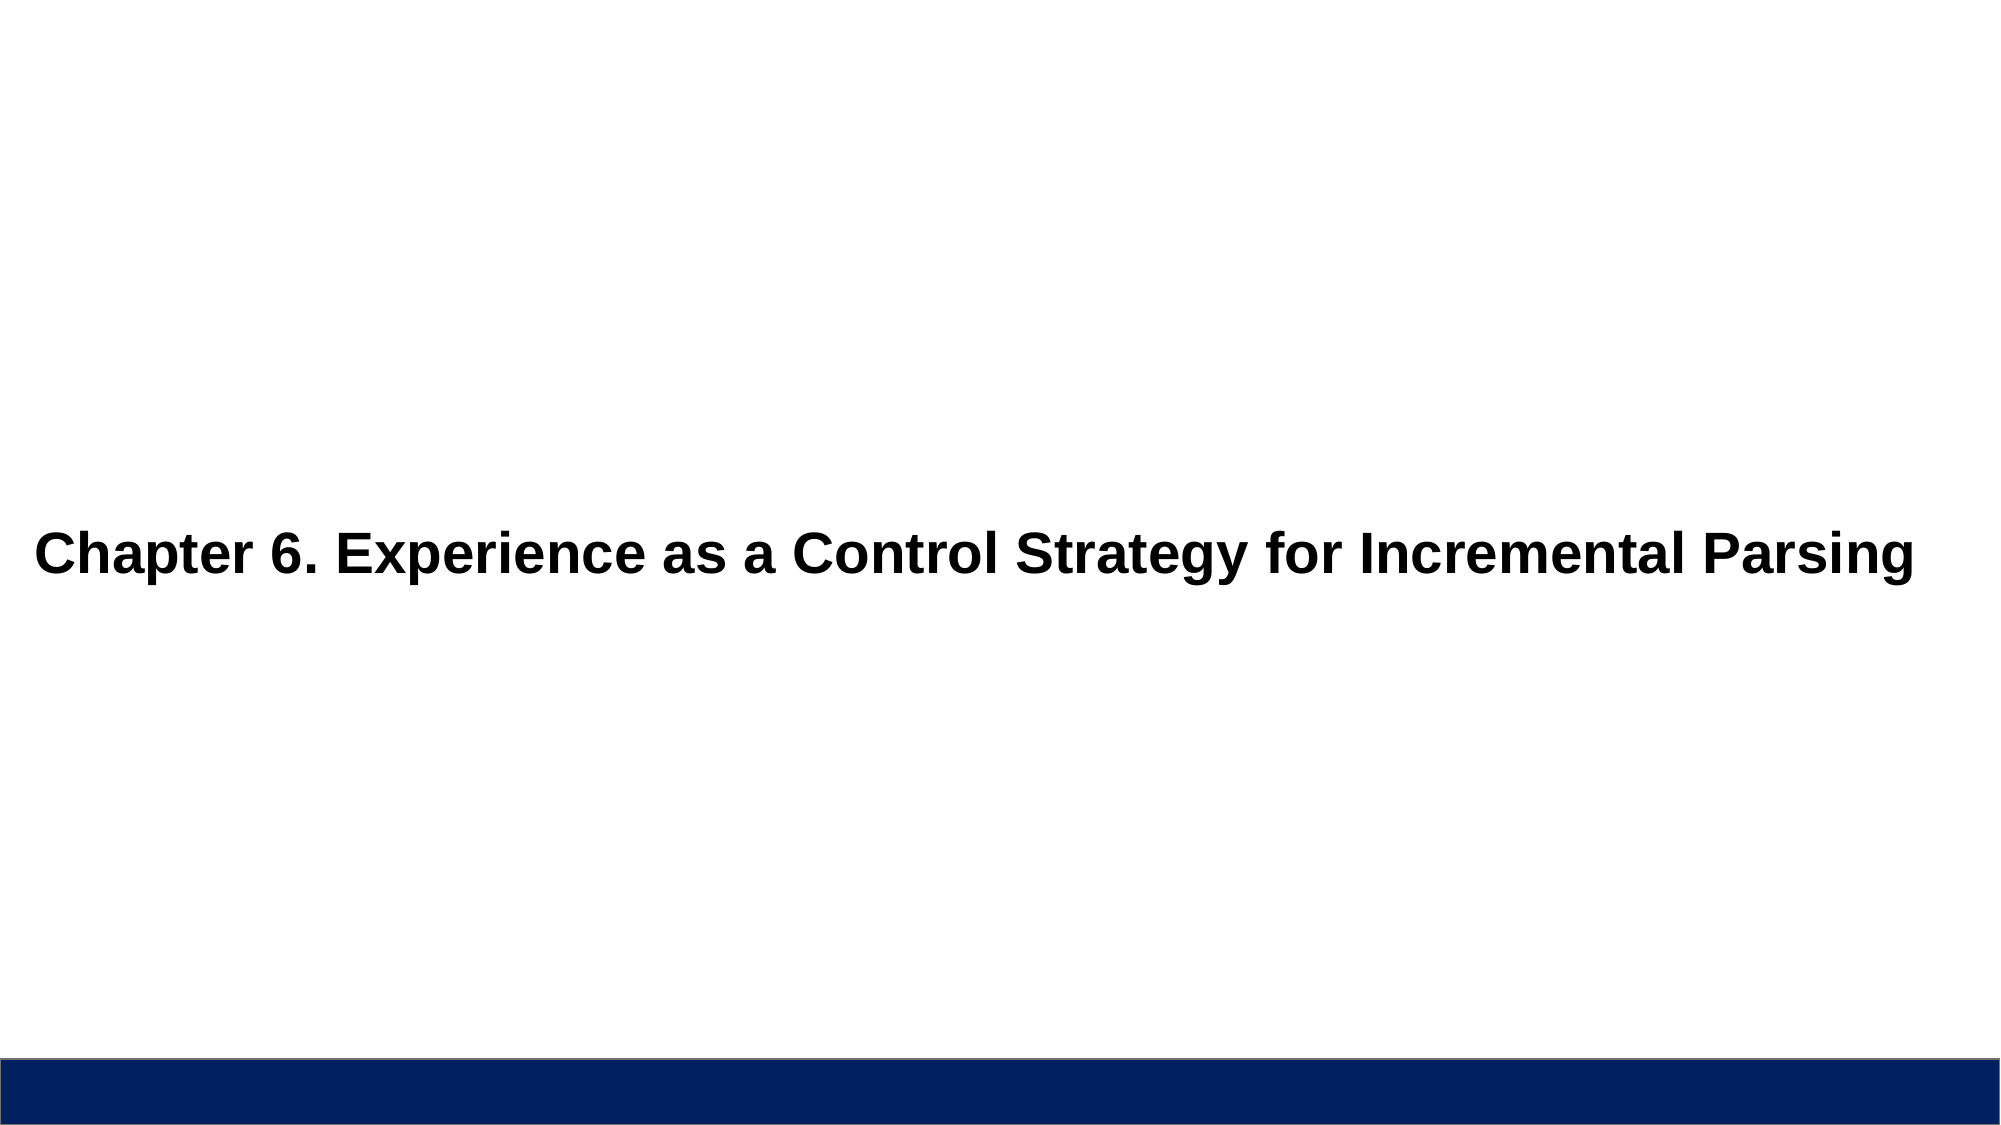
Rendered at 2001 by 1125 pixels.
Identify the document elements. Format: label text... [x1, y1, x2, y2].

text_box [0, 1058, 2000, 1125]
text_box Chapter 6. Experience as a Control Strategy for Incremental Parsing [9, 516, 1944, 601]
